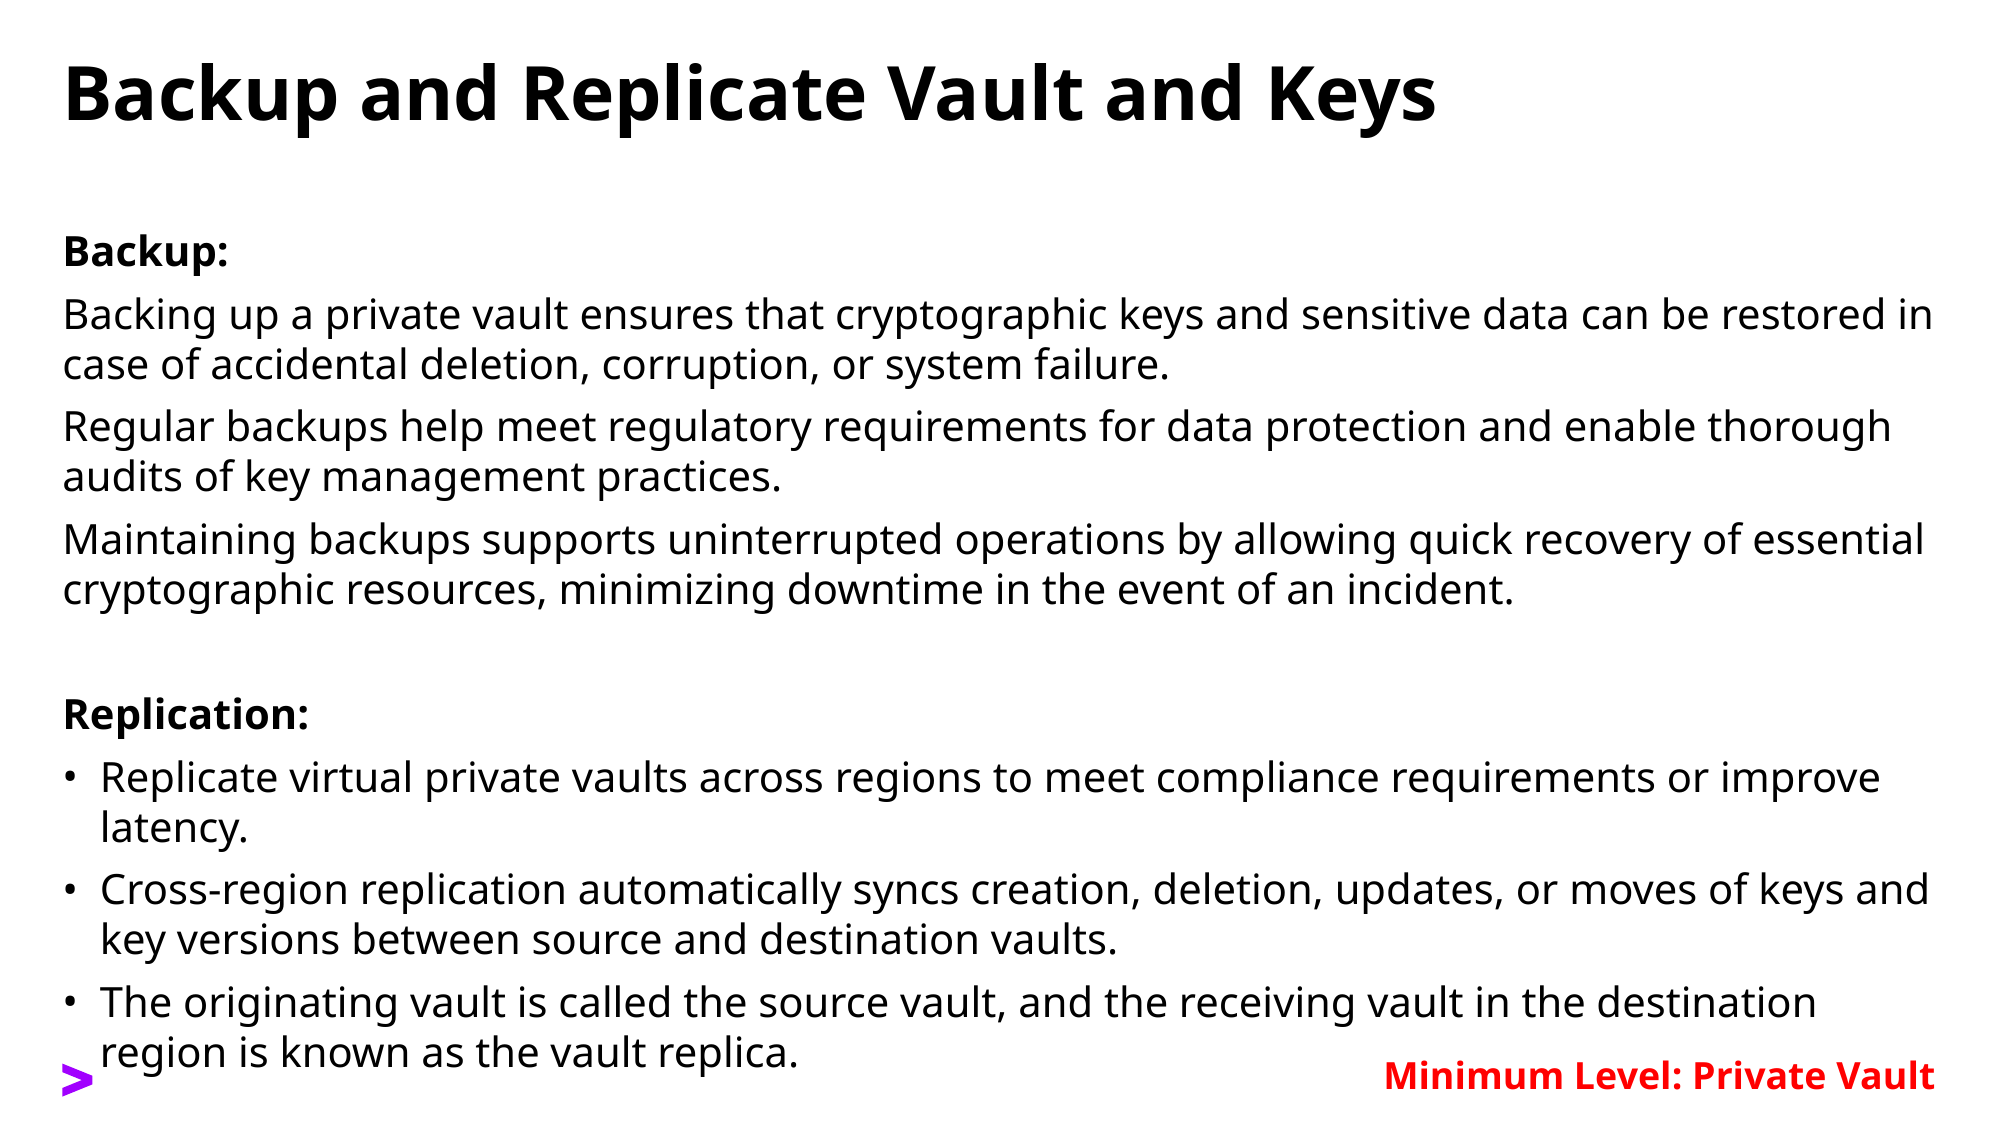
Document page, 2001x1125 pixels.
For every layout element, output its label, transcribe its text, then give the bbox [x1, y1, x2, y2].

title Backup and Replicate Vault and Keys [62, 62, 1938, 224]
text_box Minimum Level: Private Vault [1383, 1052, 1903, 1097]
list Backup: Backing up a private vault ensures that cryptographic keys and sensitive data can be restored in case of accidental deletion, corruption, or system failure. Regular backups help meet regulatory requirements for data protection and enable thorough audits of key management practices. Maintaining backups supports uninterrupted operations by allowing quick recovery of essential cryptographic resources, minimizing downtime in the event of an incident. Replication: Replicate virtual private vaults across regions to meet compliance requirements or improve latency. Cross-region replication automatically syncs creation, deletion, updates, or moves of keys and key versions between source and destination vaults. The originating vault is called the source vault, and the receiving vault in the destination region is known as the vault replica. [62, 224, 1938, 1036]
